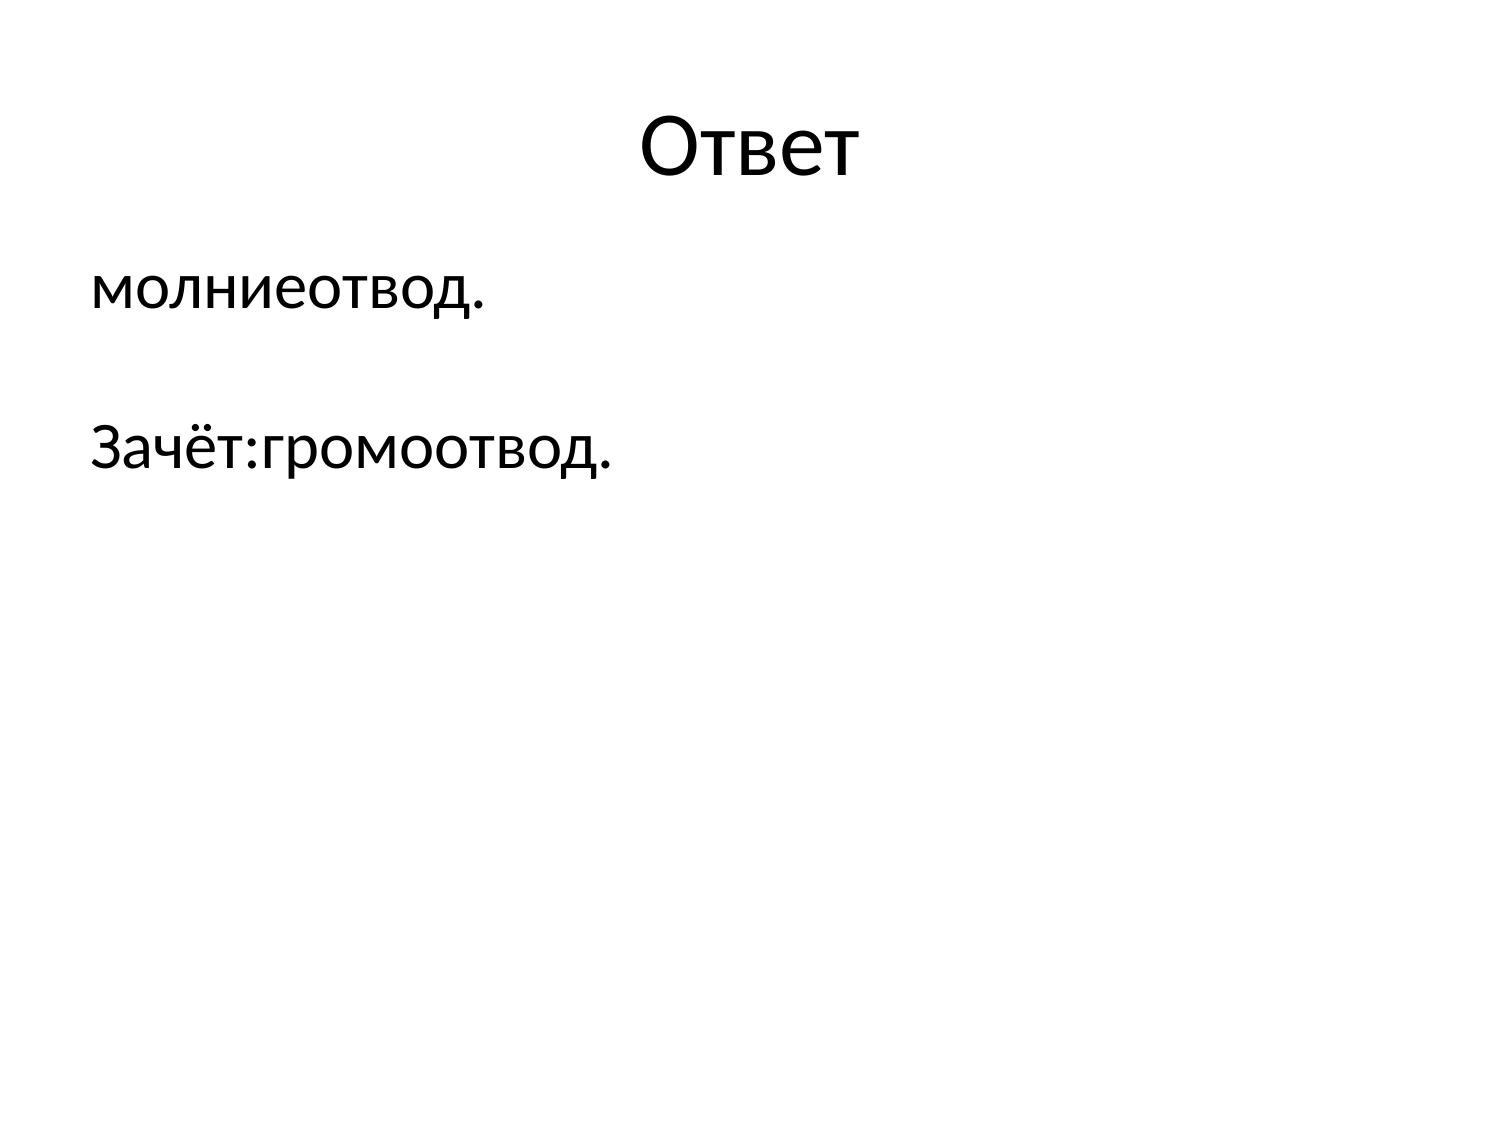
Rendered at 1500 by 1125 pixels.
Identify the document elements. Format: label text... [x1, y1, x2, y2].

title Ответ [75, 45, 1425, 233]
list молниеотвод. Зачёт:громоотвод. [75, 234, 1425, 1024]
